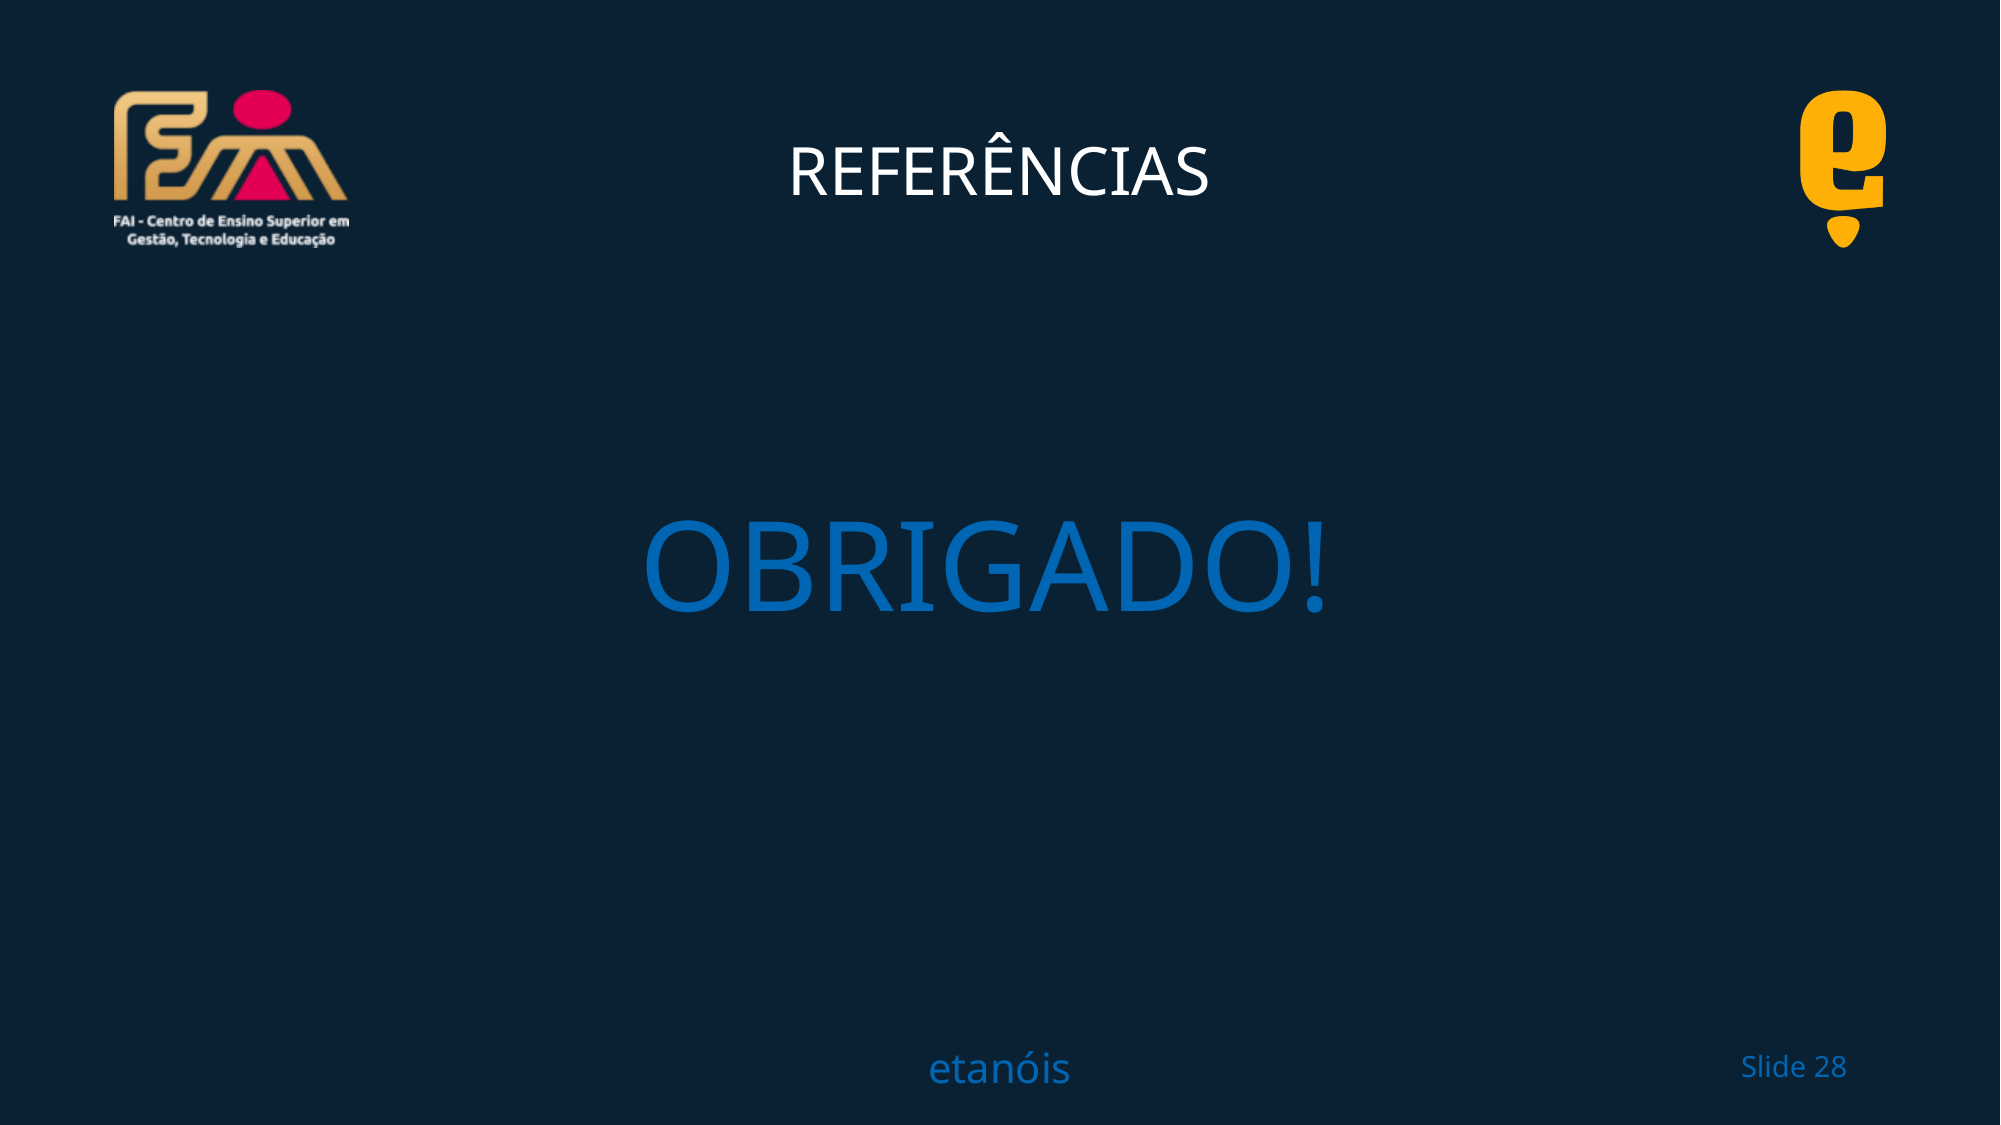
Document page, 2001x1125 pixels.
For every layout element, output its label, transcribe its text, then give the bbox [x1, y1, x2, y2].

picture [114, 90, 349, 248]
slide_number Slide 28 [1412, 1037, 1863, 1098]
text_box OBRIGADO! [624, 479, 1376, 644]
text_box REFERÊNCIAS [773, 121, 1227, 216]
picture [1799, 90, 1886, 248]
text_box etanóis [913, 1034, 1087, 1100]
